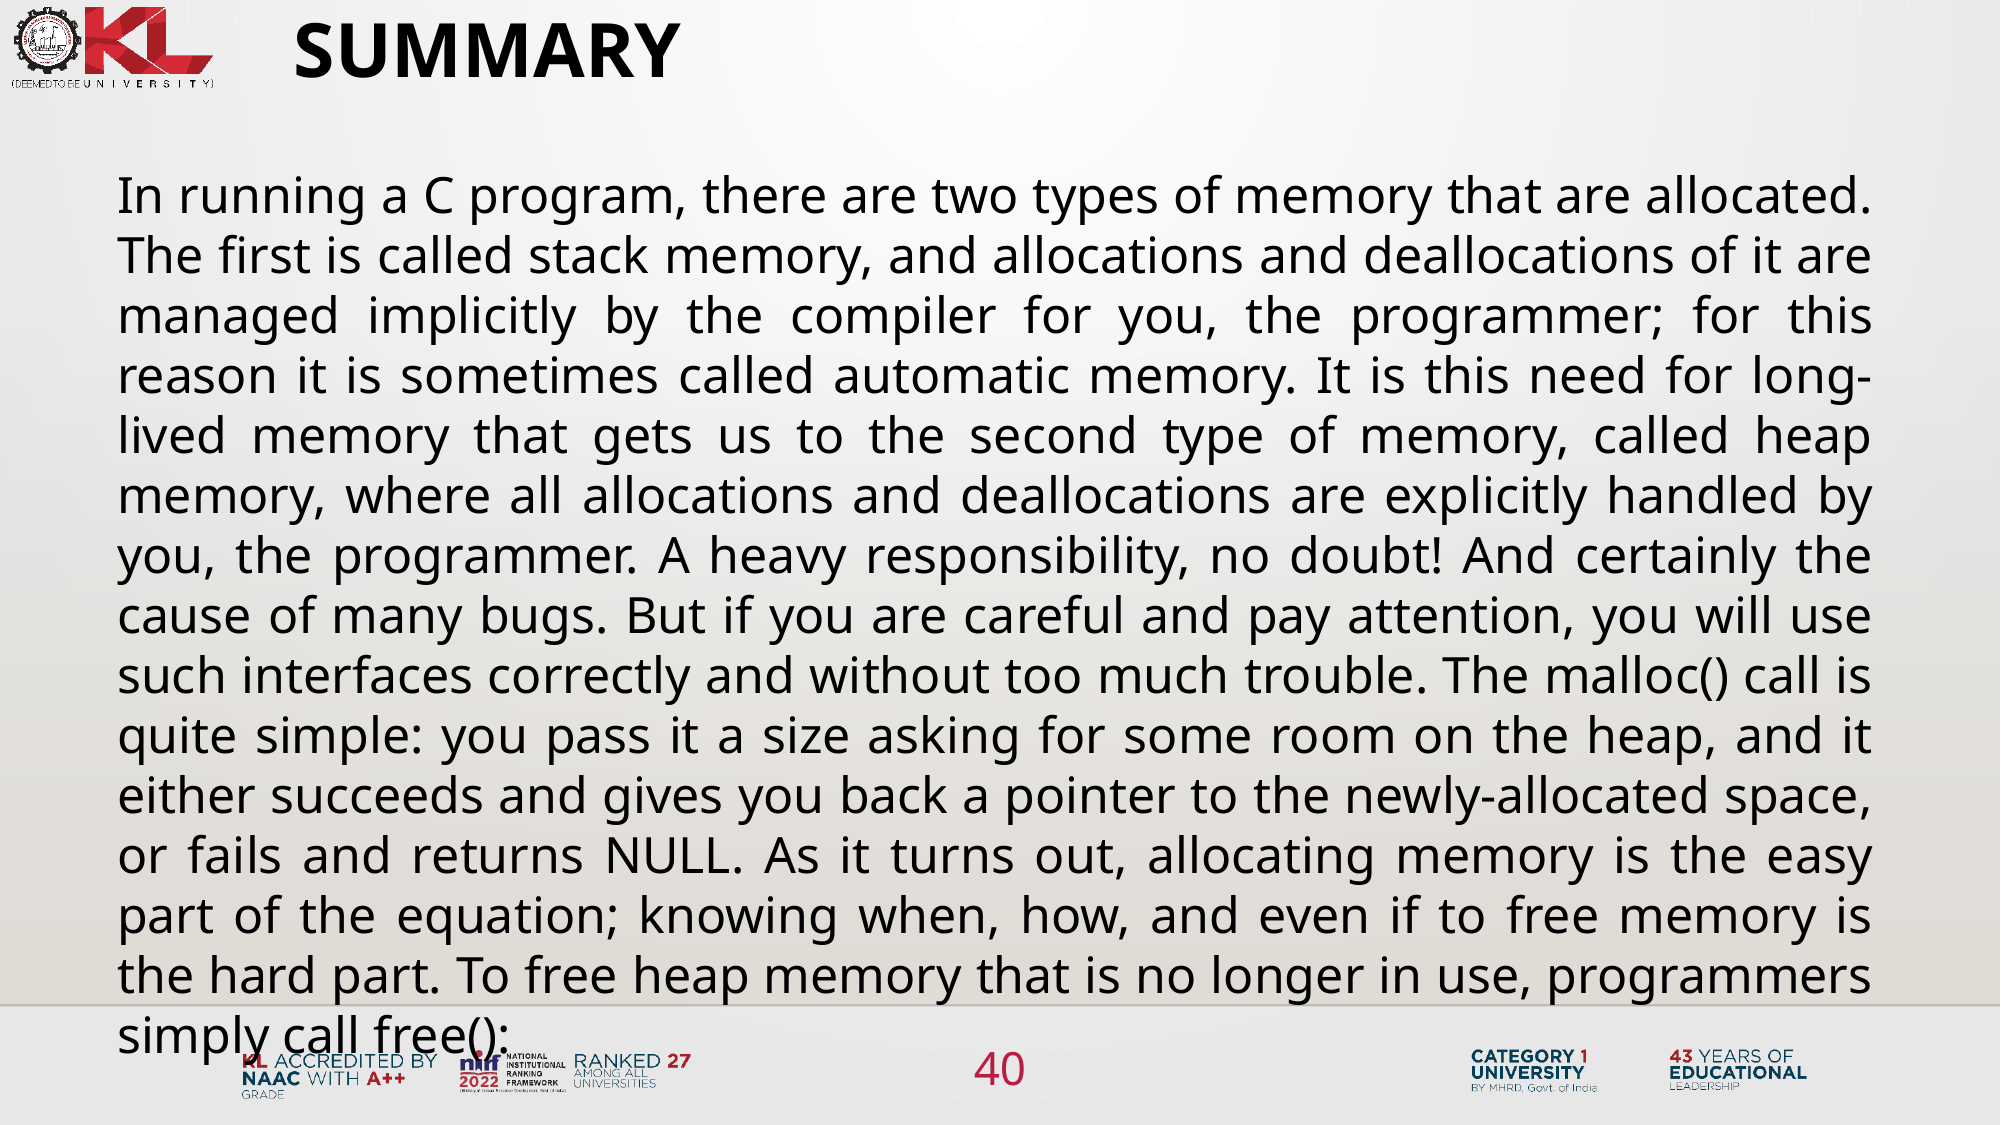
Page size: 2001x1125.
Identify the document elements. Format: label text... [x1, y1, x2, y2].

slide_number 40 [933, 1071, 1067, 1115]
picture [1447, 1071, 1814, 1101]
picture [12, 5, 213, 88]
text_box In running a C program, there are two types of memory that are allocated. The first is called stack memory, and allocations and deallocations of it are managed implicitly by the compiler for you, the programmer; for this reason it is sometimes called automatic memory. It is this need for long-lived memory that gets us to the second type of memory, called heap memory, where all allocations and deallocations are explicitly handled by you, the programmer. A heavy responsibility, no doubt! And certainly the cause of many bugs. But if you are careful and pay attention, you will use such interfaces correctly and without too much trouble. The malloc() call is quite simple: you pass it a size asking for some room on the heap, and it either succeeds and gives you back a pointer to the newly-allocated space, or fails and returns NULL. As it turns out, allocating memory is the easy part of the equation; knowing when, how, and even if to free memory is the hard part. To free heap memory that is no longer in use, programmers simply call free(): [102, 155, 1889, 1071]
picture [1714, 1071, 1724, 1076]
title SUMMARY [278, 4, 1855, 155]
picture [238, 1071, 716, 1103]
picture [267, 1071, 277, 1082]
